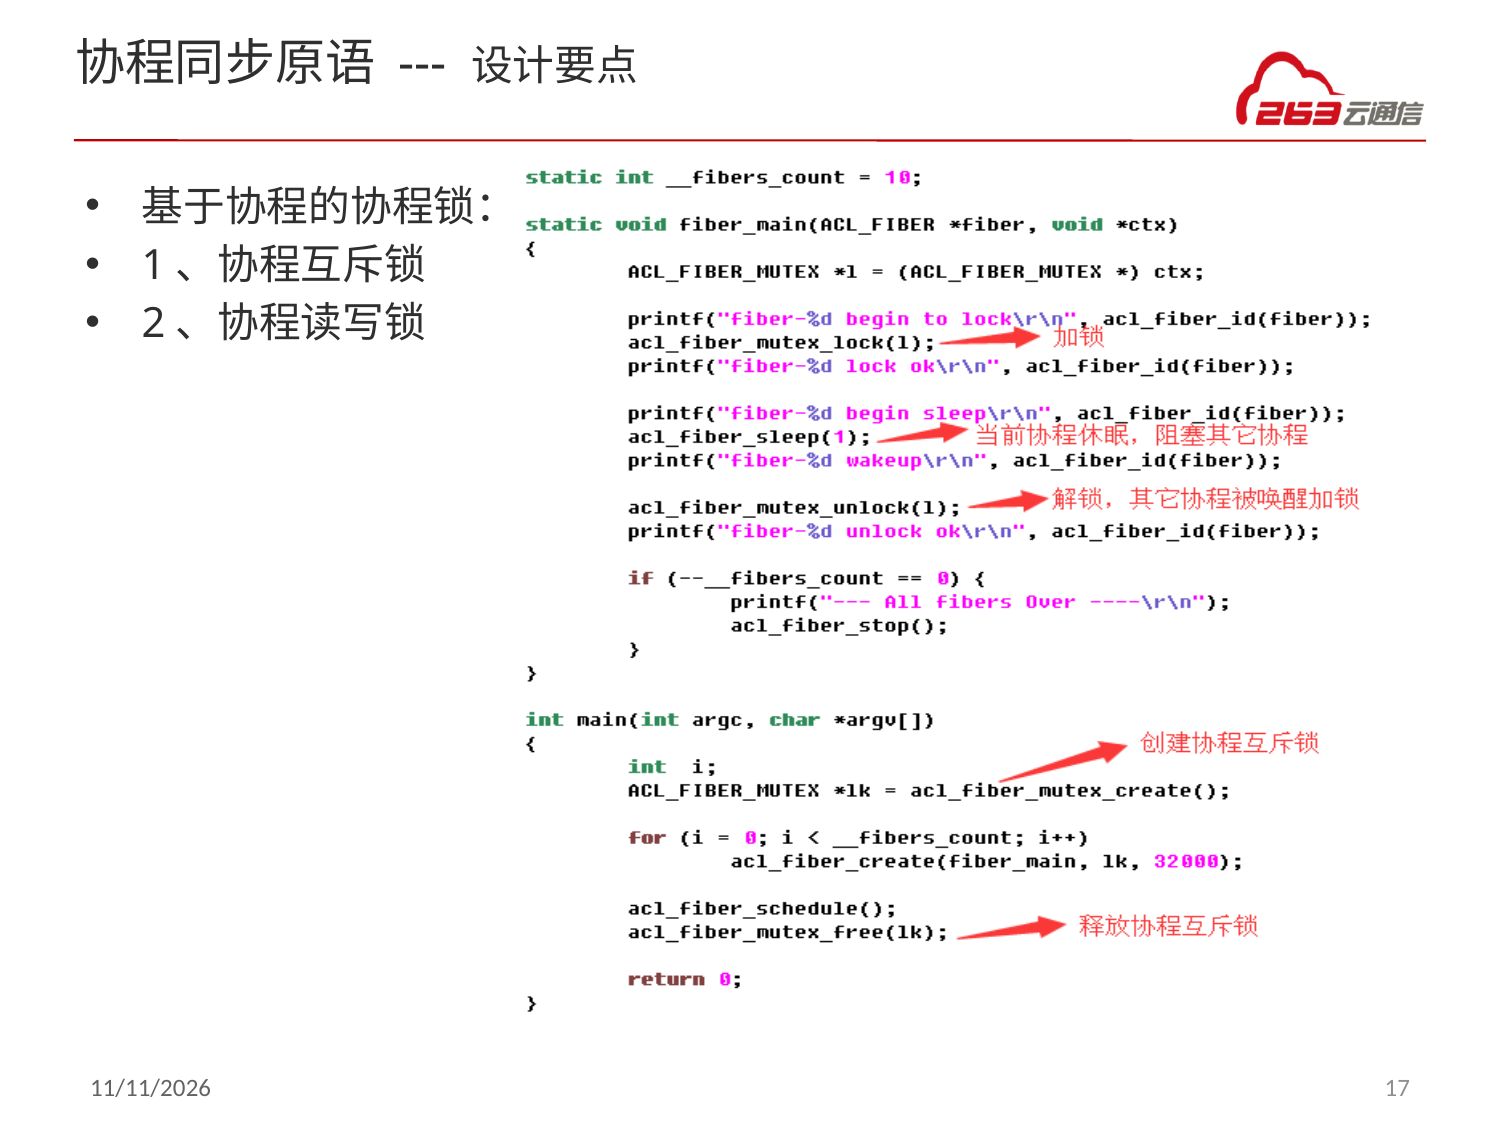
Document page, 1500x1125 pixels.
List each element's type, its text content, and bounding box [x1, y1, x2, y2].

picture [525, 167, 1458, 1016]
title 协程同步原语 --- 设计要点 [75, 30, 1235, 136]
list 基于协程的协程锁： 1、协程互斥锁 2、协程读写锁 [70, 171, 521, 1016]
picture [1230, 37, 1430, 141]
